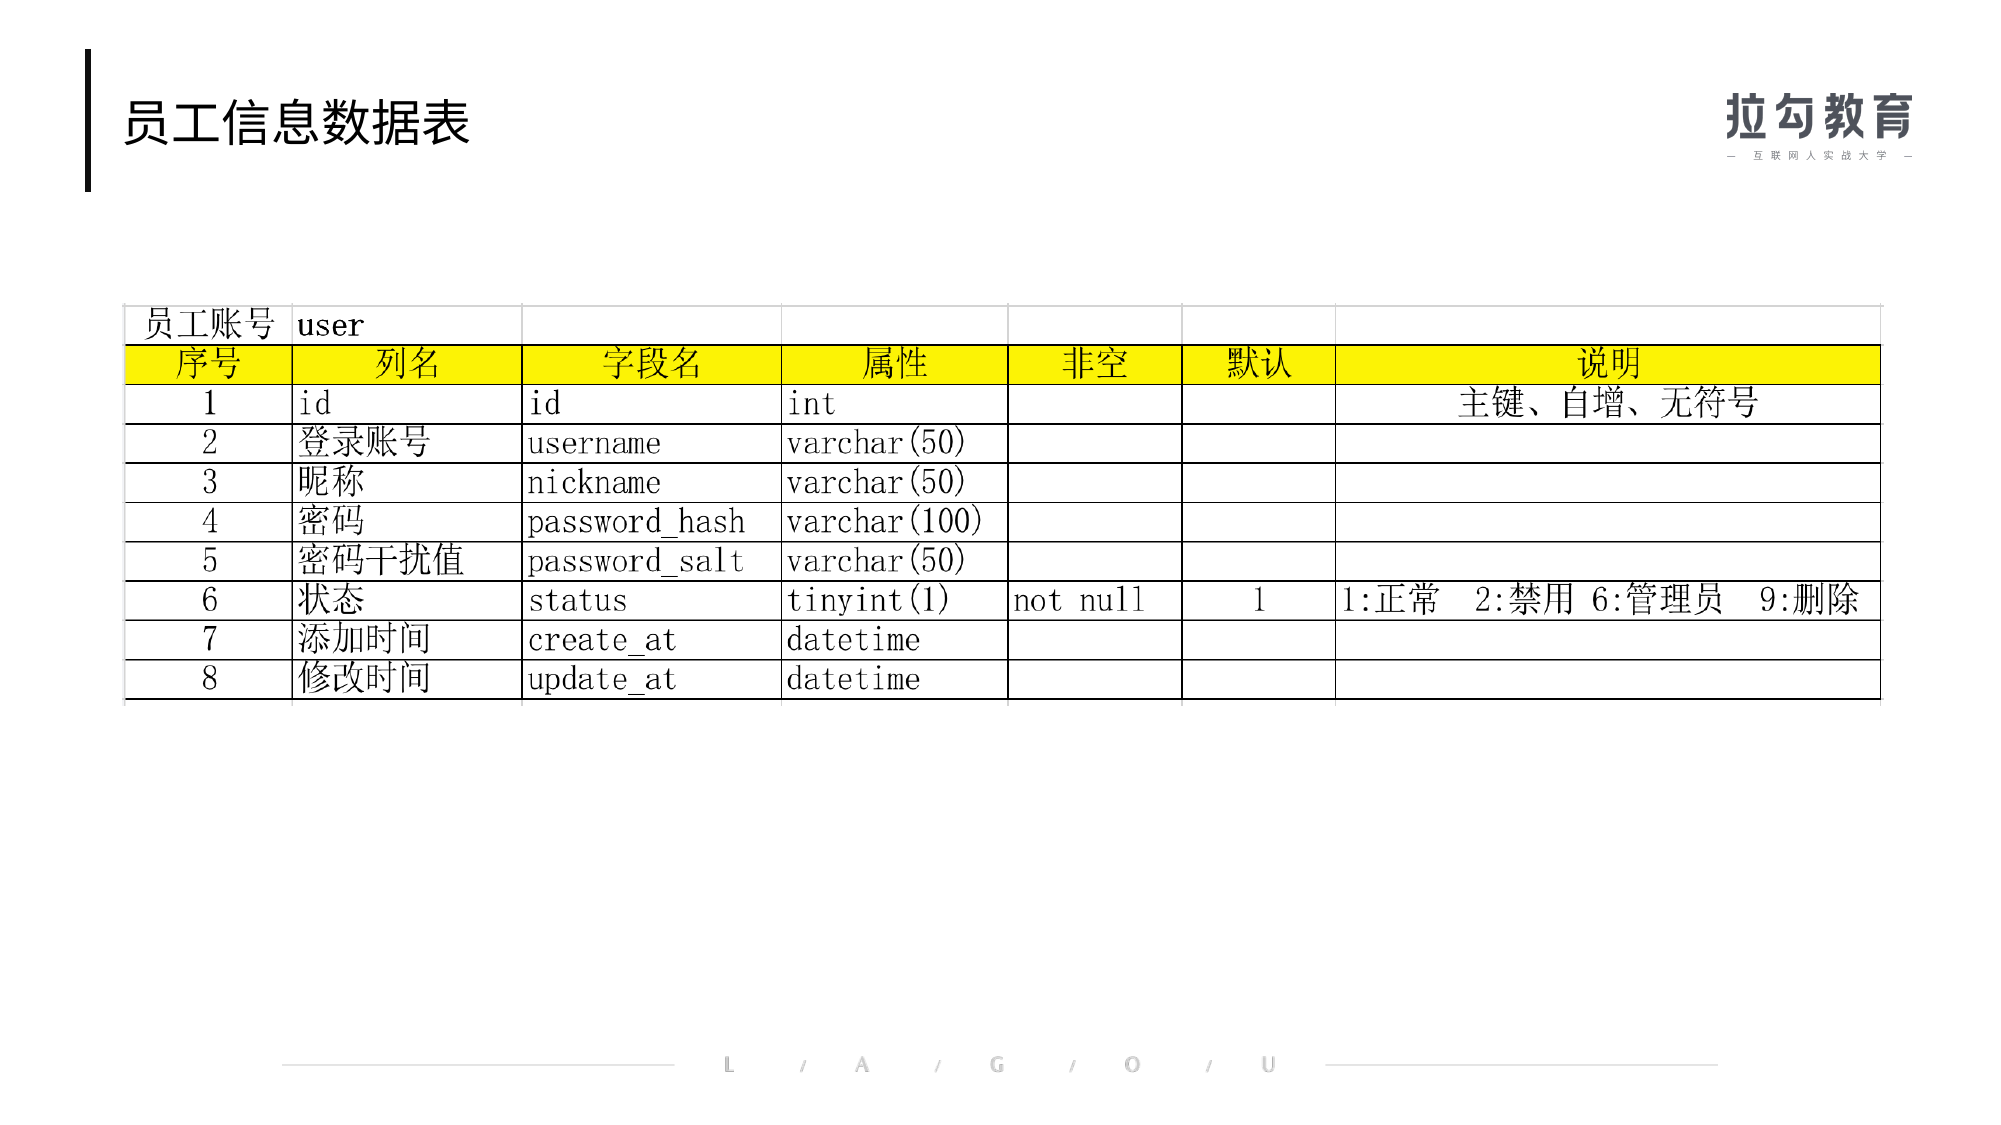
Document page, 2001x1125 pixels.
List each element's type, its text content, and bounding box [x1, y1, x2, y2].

picture [282, 1046, 1718, 1084]
picture [122, 303, 1884, 706]
picture [1727, 93, 1912, 160]
text_box 员工信息数据表 [106, 82, 1445, 168]
